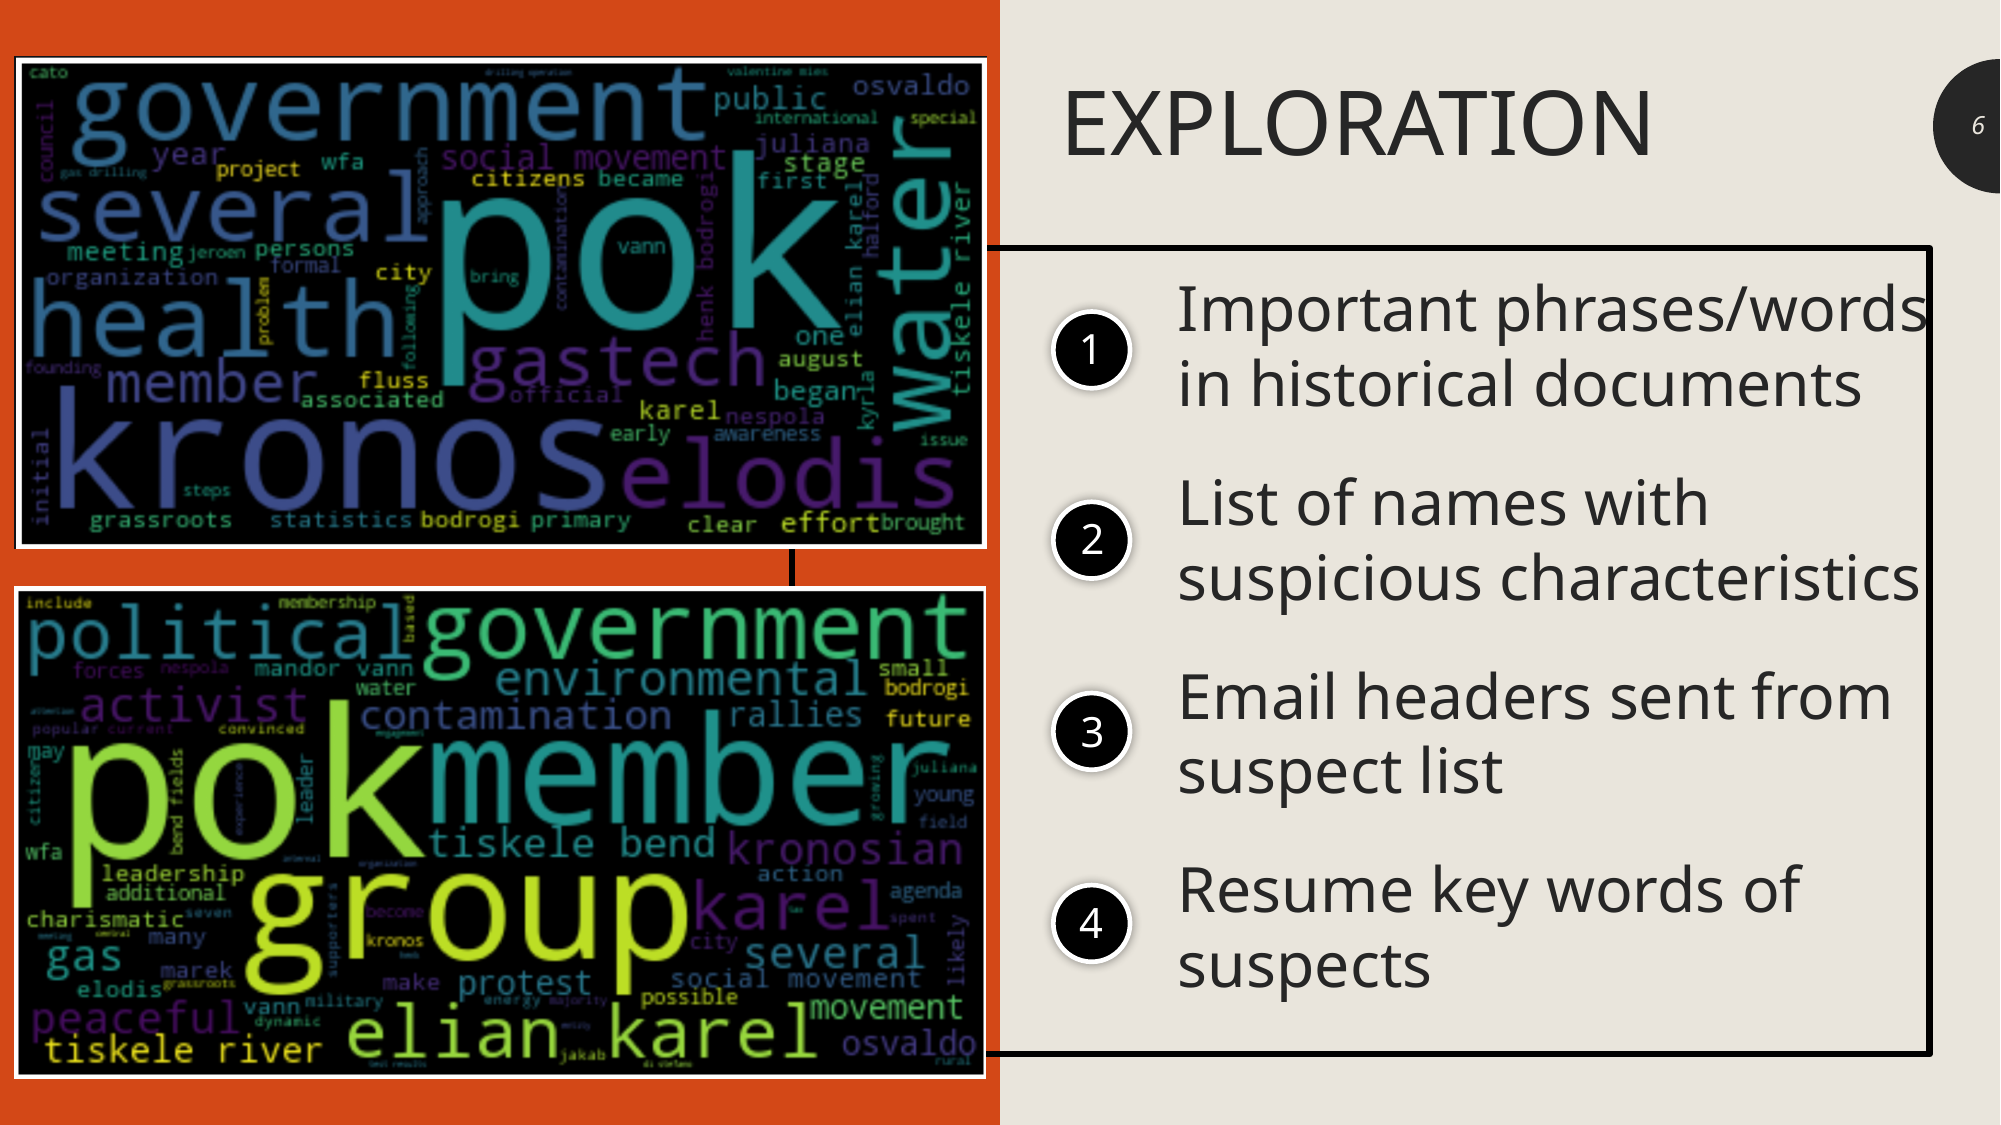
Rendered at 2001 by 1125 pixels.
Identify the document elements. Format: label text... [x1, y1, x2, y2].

text_box [791, 247, 1931, 1055]
picture [13, 56, 987, 549]
picture [14, 586, 986, 1079]
slide_number 6 [1933, 96, 2000, 157]
title EXPLORATION [1045, 70, 1884, 184]
list Important phrases/words in historical documents List of names with suspicious characteristics Email headers sent from suspect list Resume key words of suspects [1162, 240, 1956, 1029]
